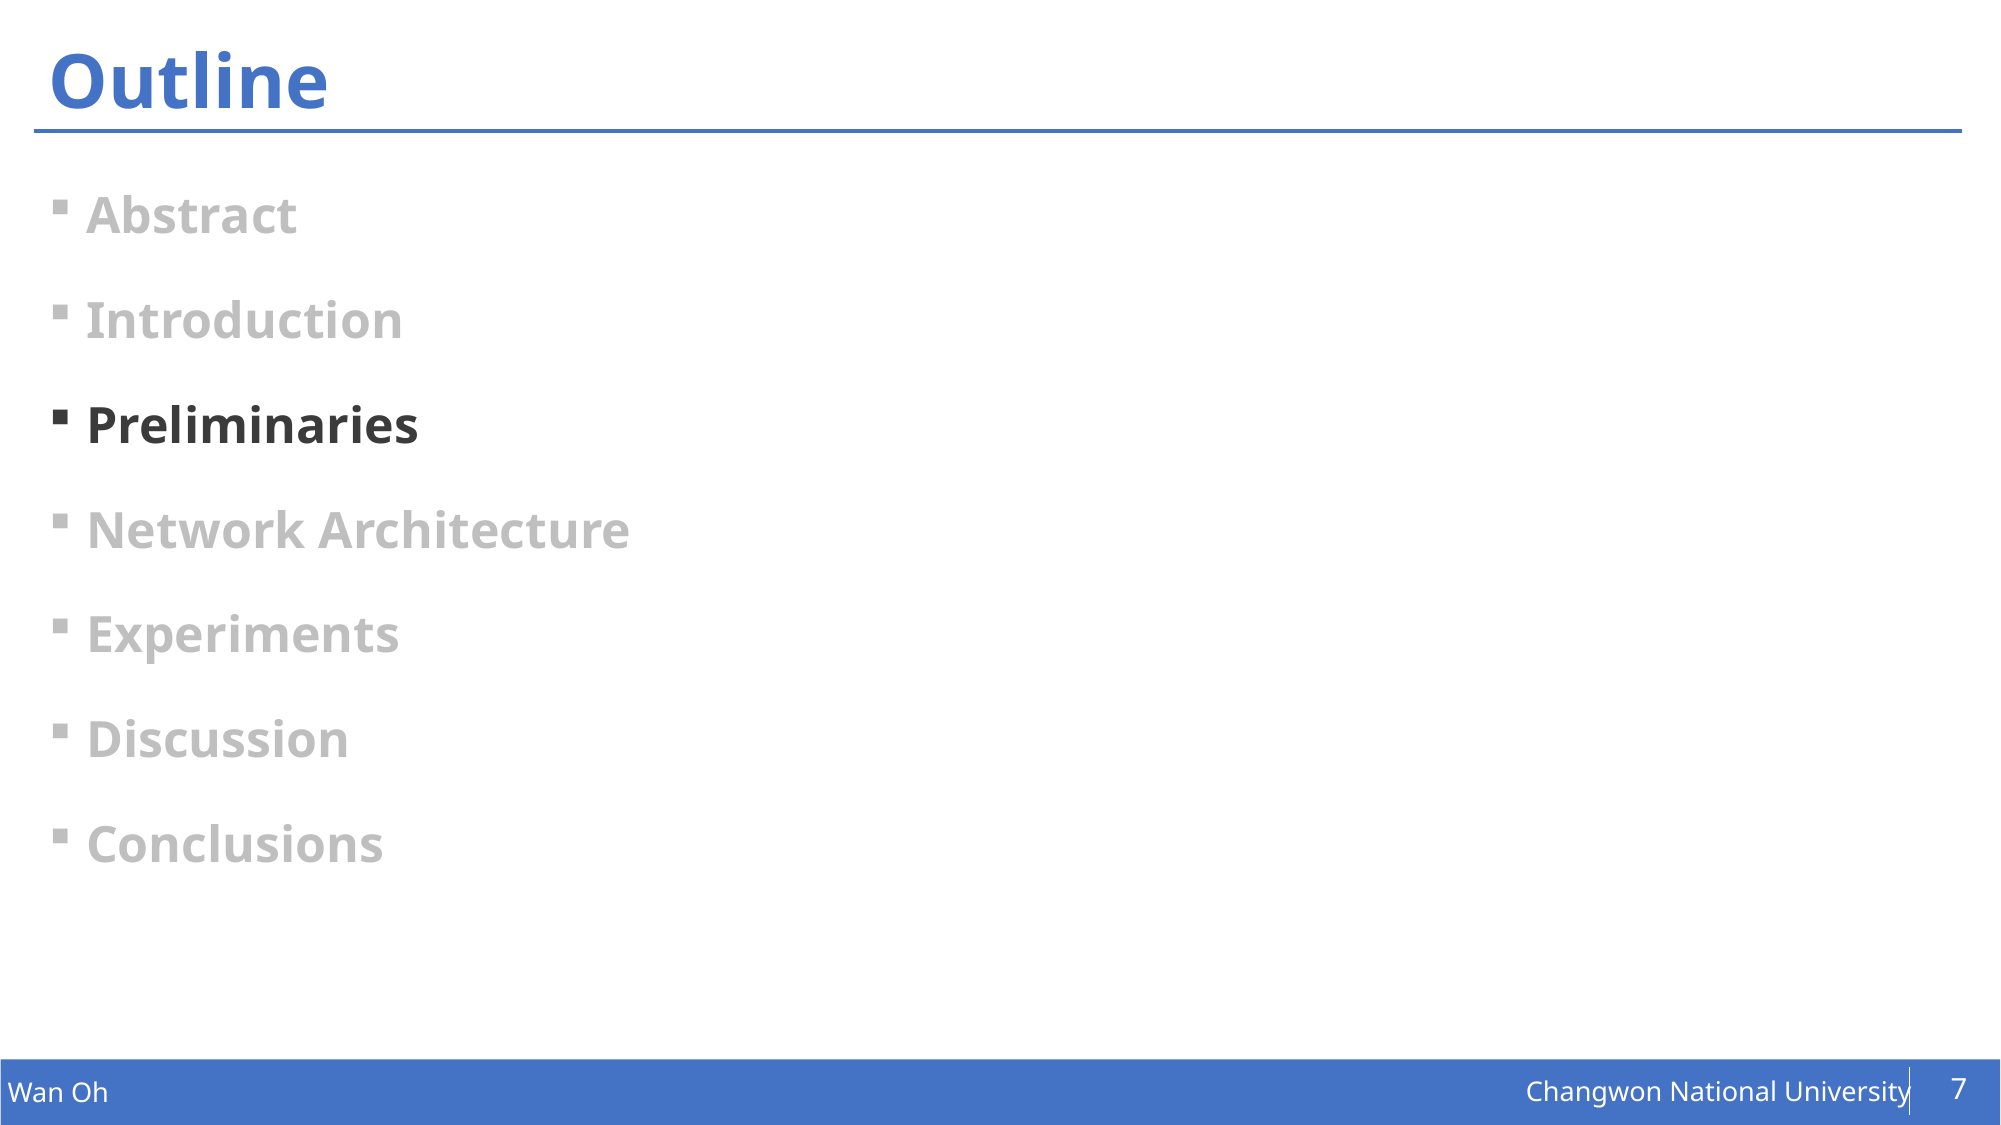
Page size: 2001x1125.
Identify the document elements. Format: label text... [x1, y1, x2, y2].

title Outline [33, 27, 1963, 143]
slide_number 7 [1922, 1060, 1996, 1121]
list Abstract Introduction Preliminaries Network Architecture Experiments Discussion Conclusions [33, 152, 1963, 997]
